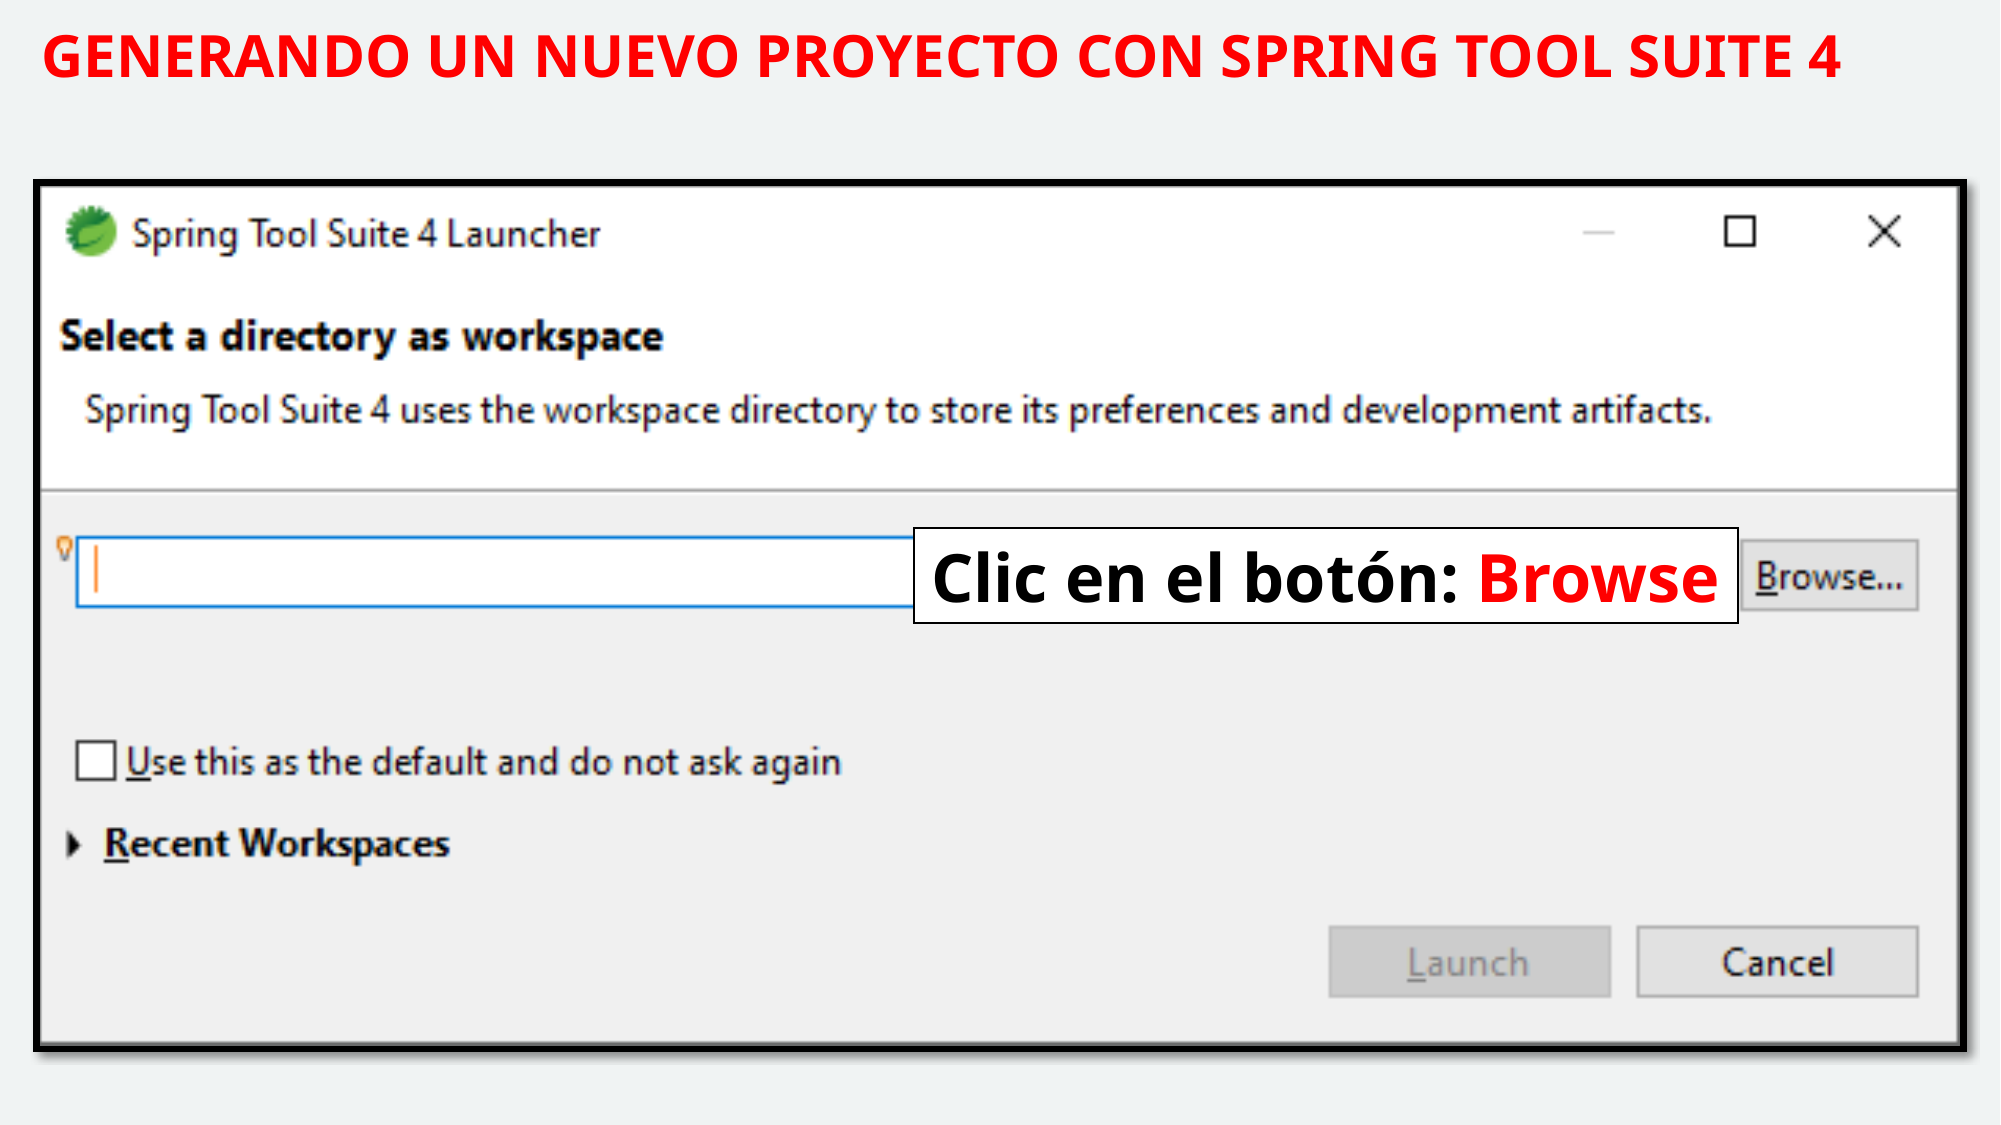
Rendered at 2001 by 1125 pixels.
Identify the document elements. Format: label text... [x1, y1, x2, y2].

text_box GENERANDO UN NUEVO PROYECTO CON SPRING TOOL SUITE 4 [27, 11, 1989, 97]
picture [39, 185, 1961, 1046]
